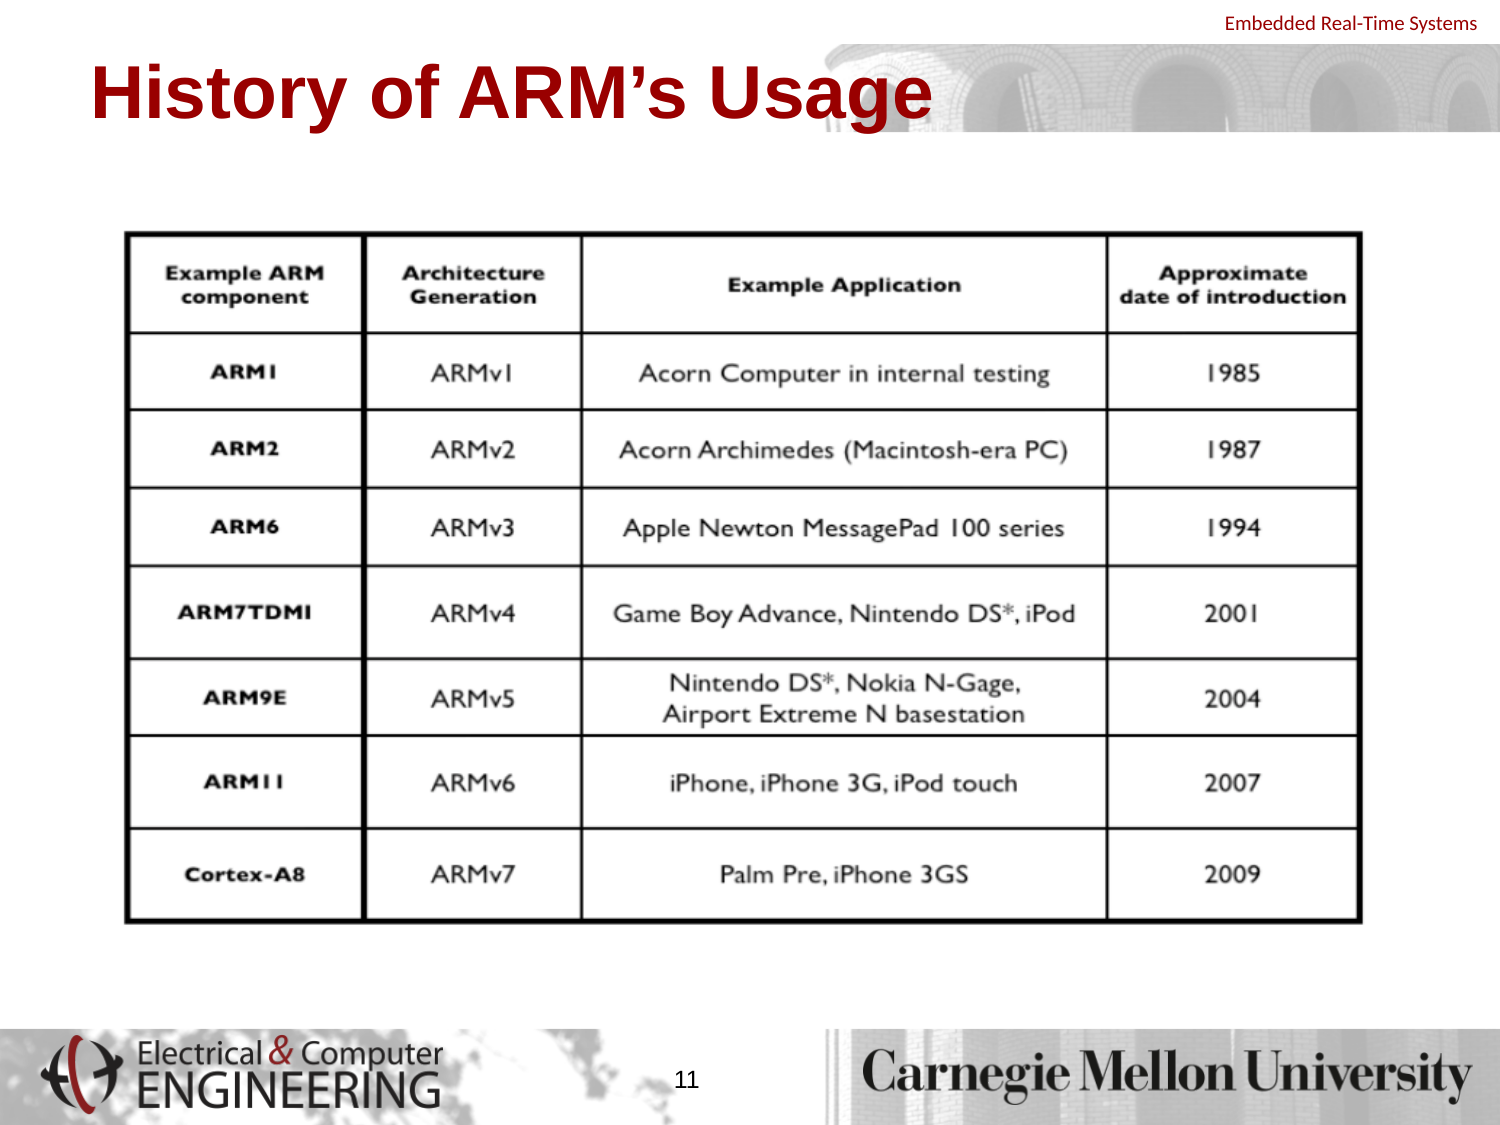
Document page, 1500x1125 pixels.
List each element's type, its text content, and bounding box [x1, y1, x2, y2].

picture [116, 221, 1376, 936]
picture [664, 43, 1500, 133]
picture [0, 1028, 1500, 1125]
slide_number 11 [364, 1048, 715, 1109]
title History of ARM’s Usage [75, 45, 1425, 133]
